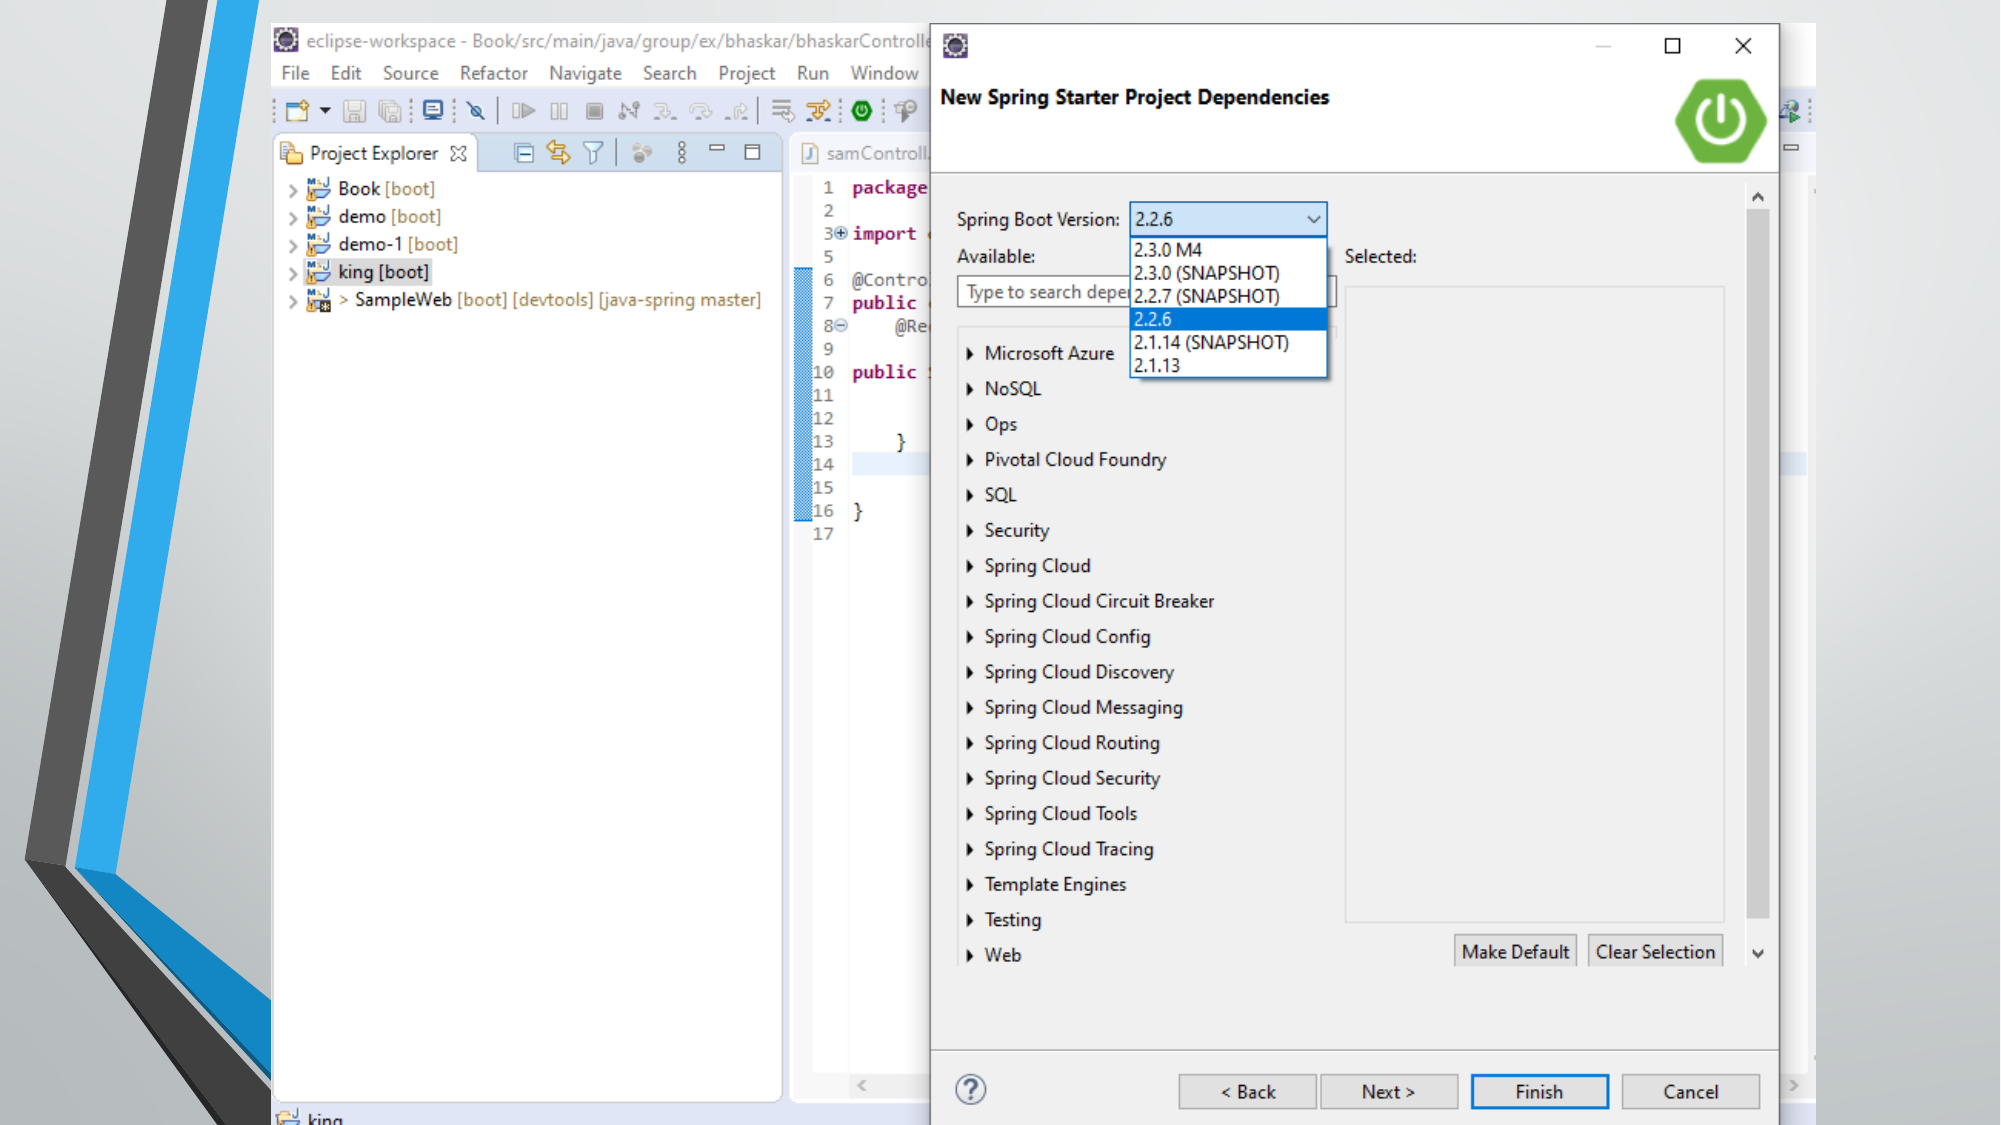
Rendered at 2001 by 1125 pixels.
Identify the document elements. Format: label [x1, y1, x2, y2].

list [271, 23, 1817, 1125]
